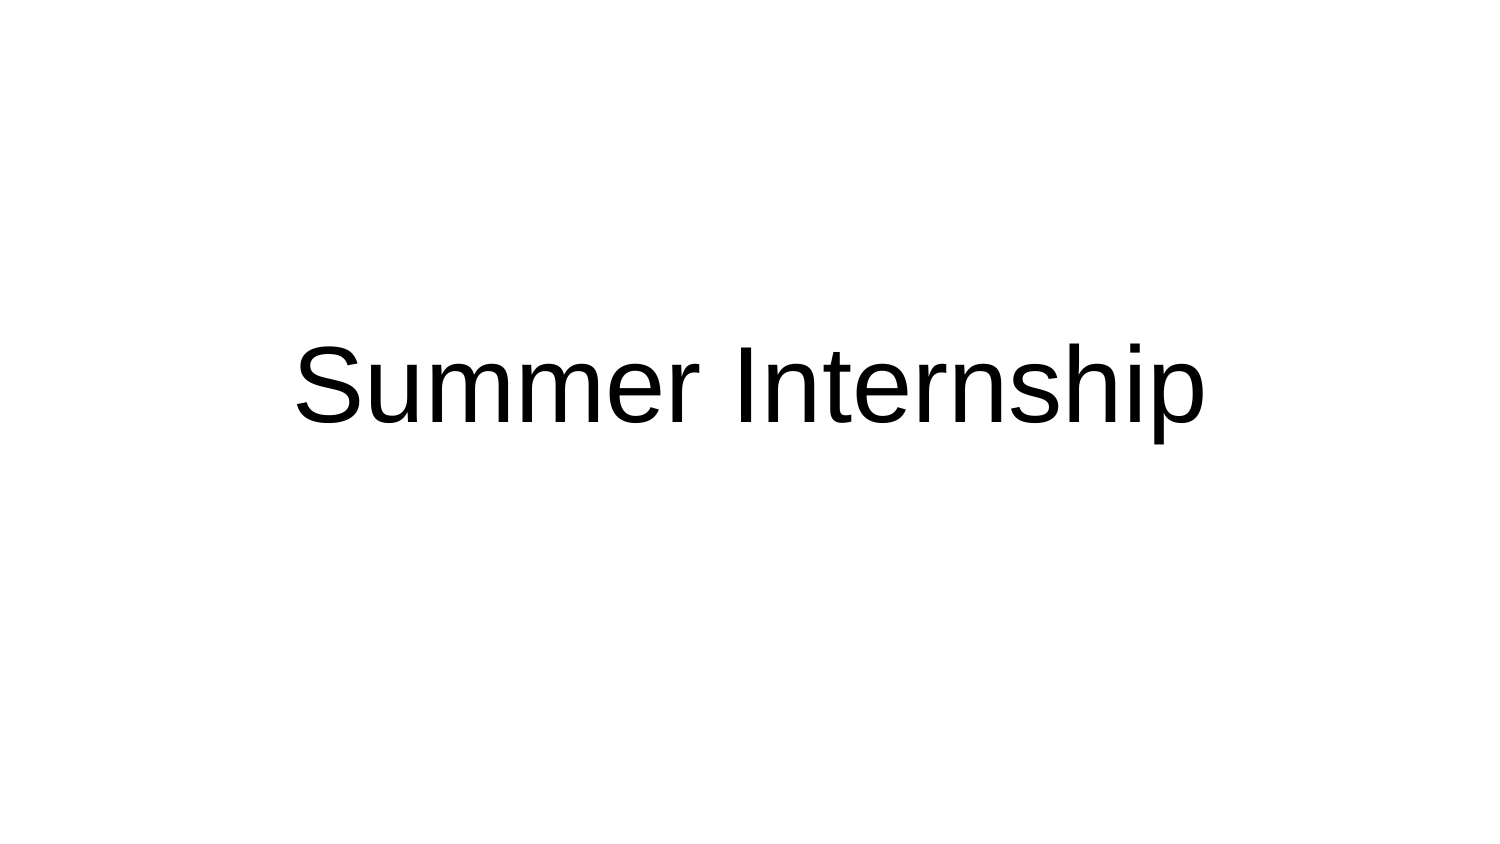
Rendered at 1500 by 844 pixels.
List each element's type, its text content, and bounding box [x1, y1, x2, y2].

title Summer Internship [51, 122, 1449, 459]
